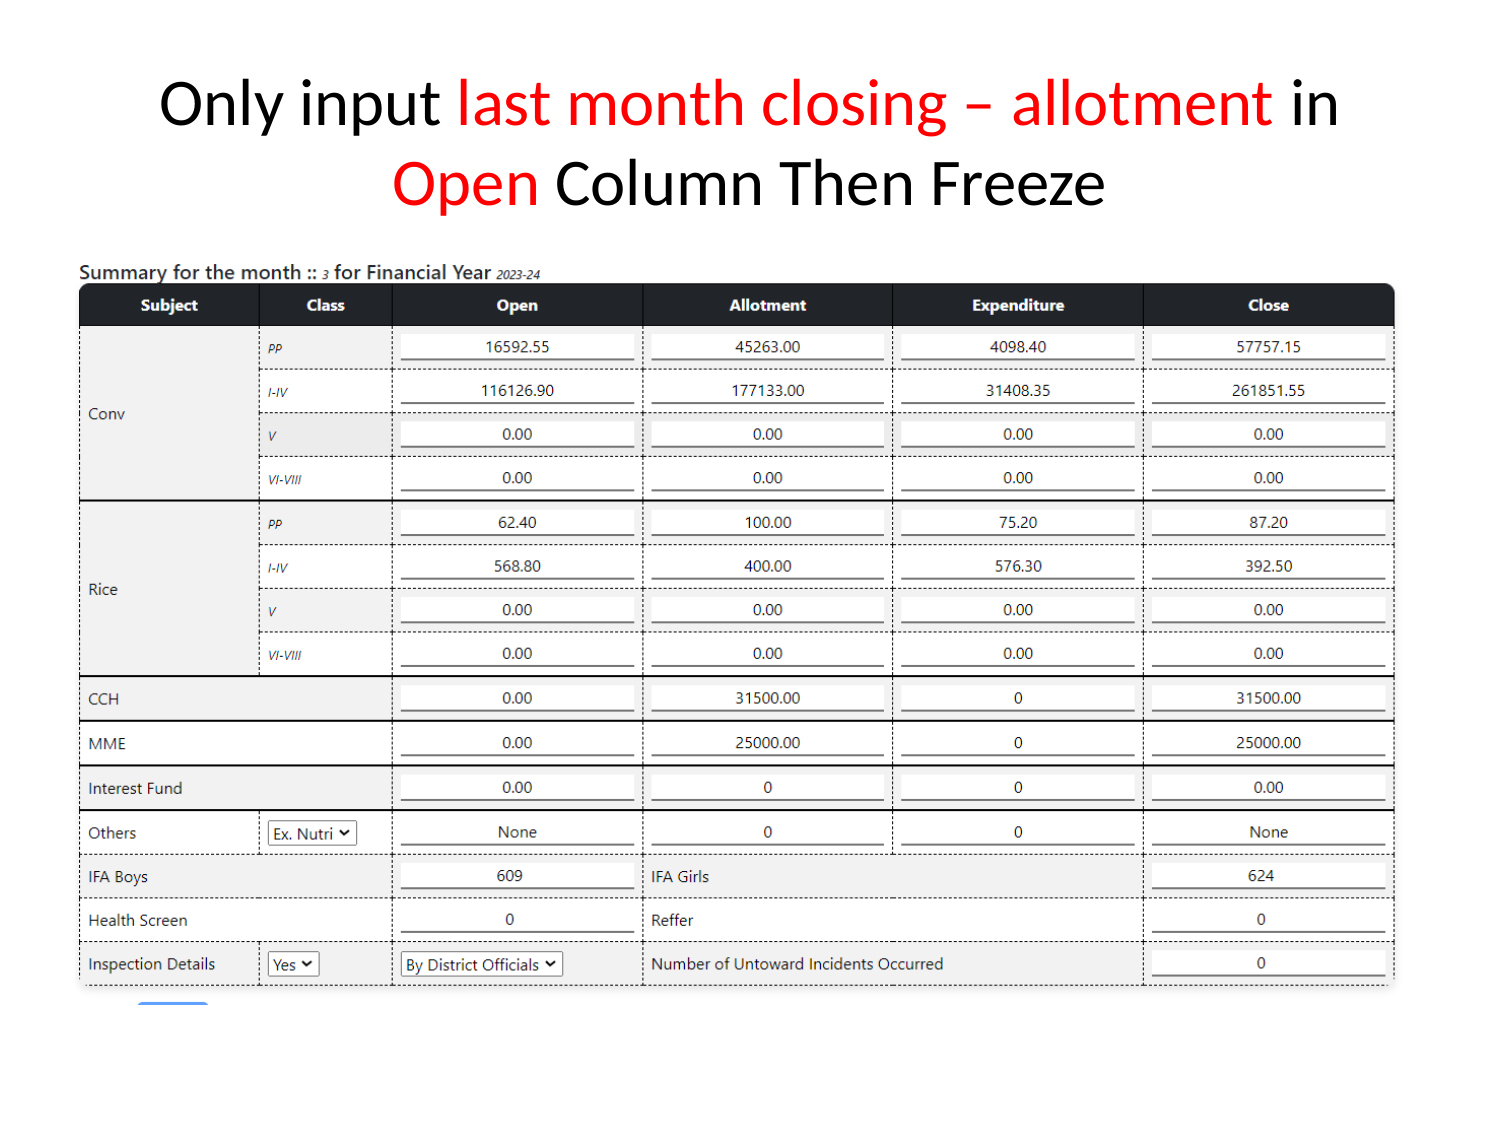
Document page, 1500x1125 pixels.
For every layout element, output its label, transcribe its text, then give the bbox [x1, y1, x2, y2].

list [75, 262, 1425, 1006]
title Only input last month closing – allotment in Open Column Then Freeze [75, 45, 1425, 233]
